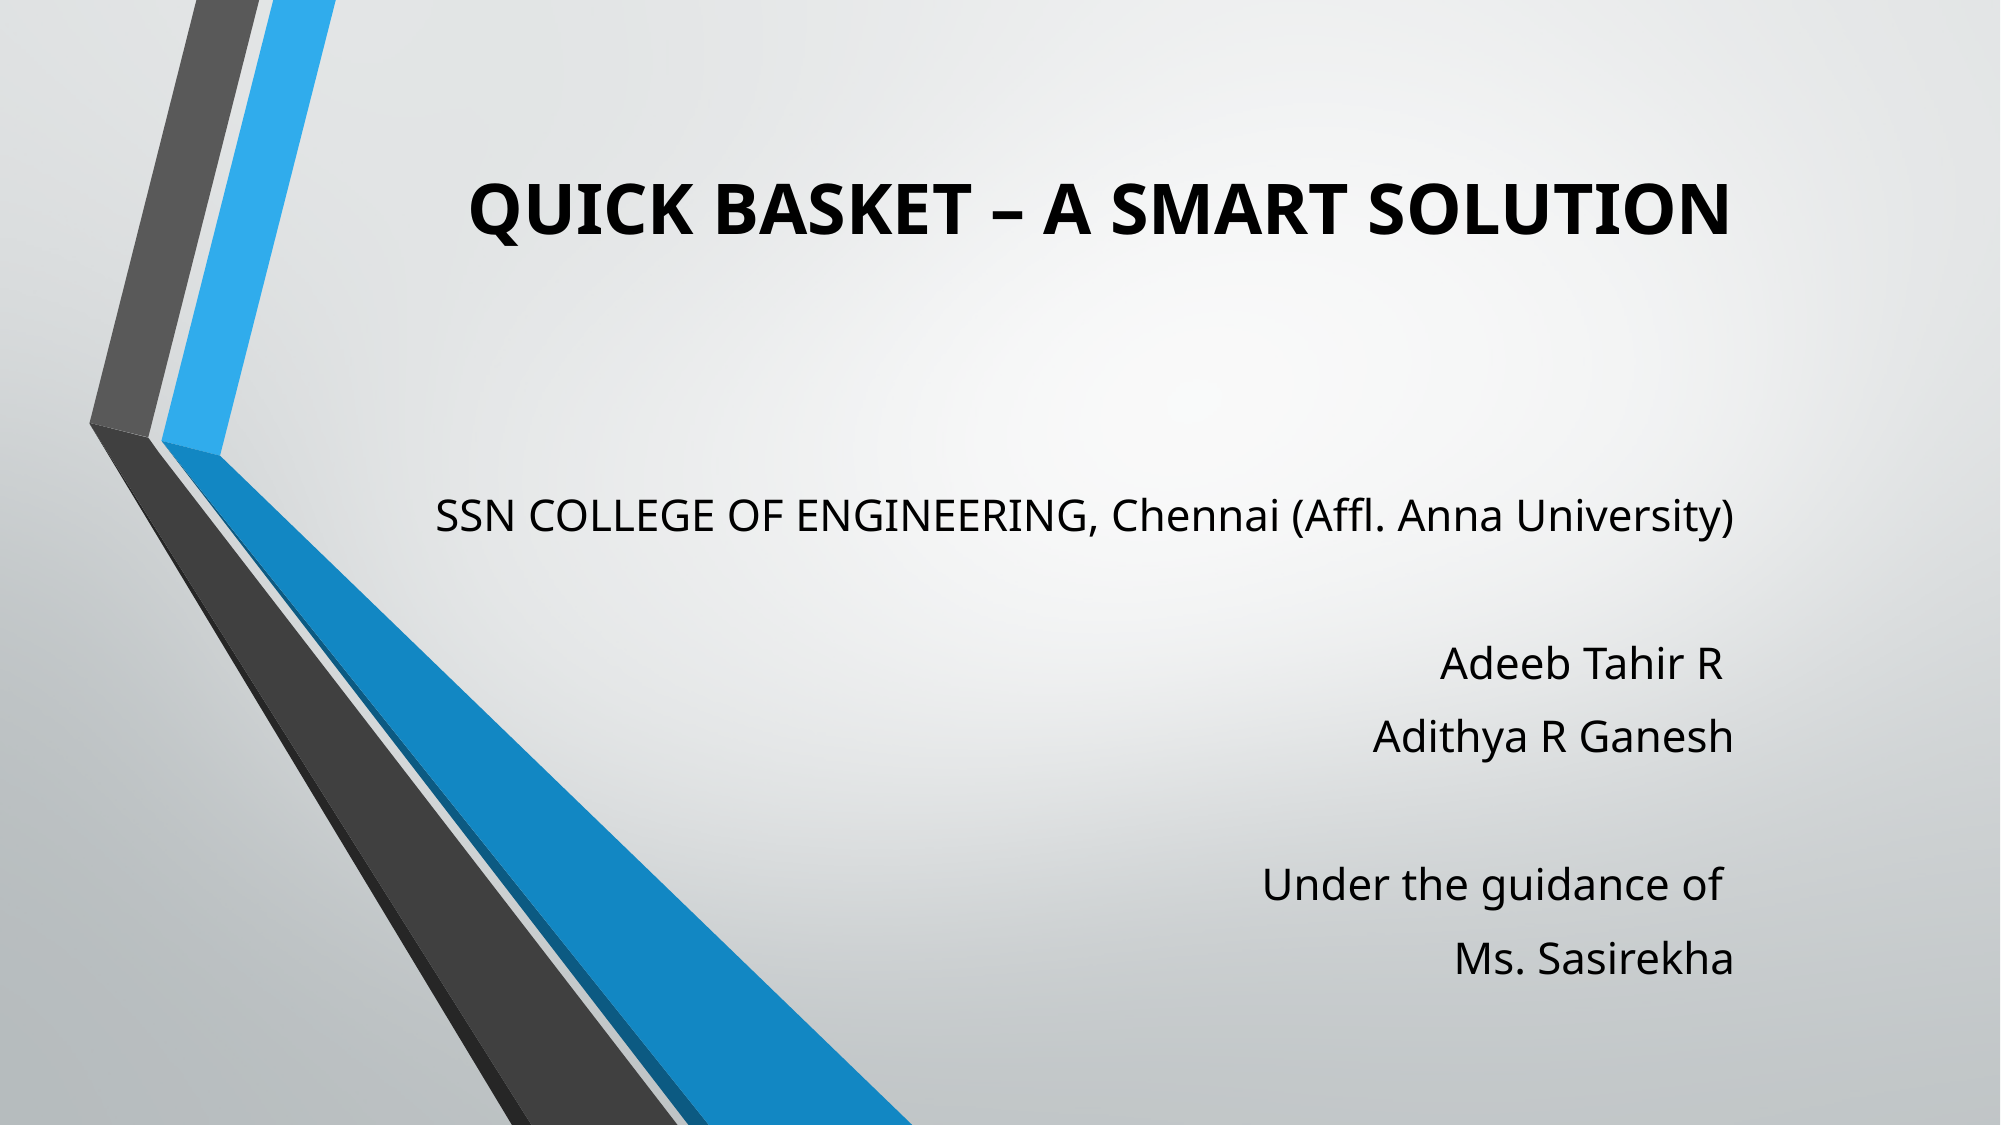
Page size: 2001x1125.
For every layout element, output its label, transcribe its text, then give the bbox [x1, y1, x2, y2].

subtitle SSN COLLEGE OF ENGINEERING, Chennai (Affl. Anna University) Adeeb Tahir R Adithya R Ganesh Under the guidance of Ms. Sasirekha [249, 480, 1750, 1013]
title QUICK BASKET – A SMART SOLUTION [249, 99, 1750, 257]
